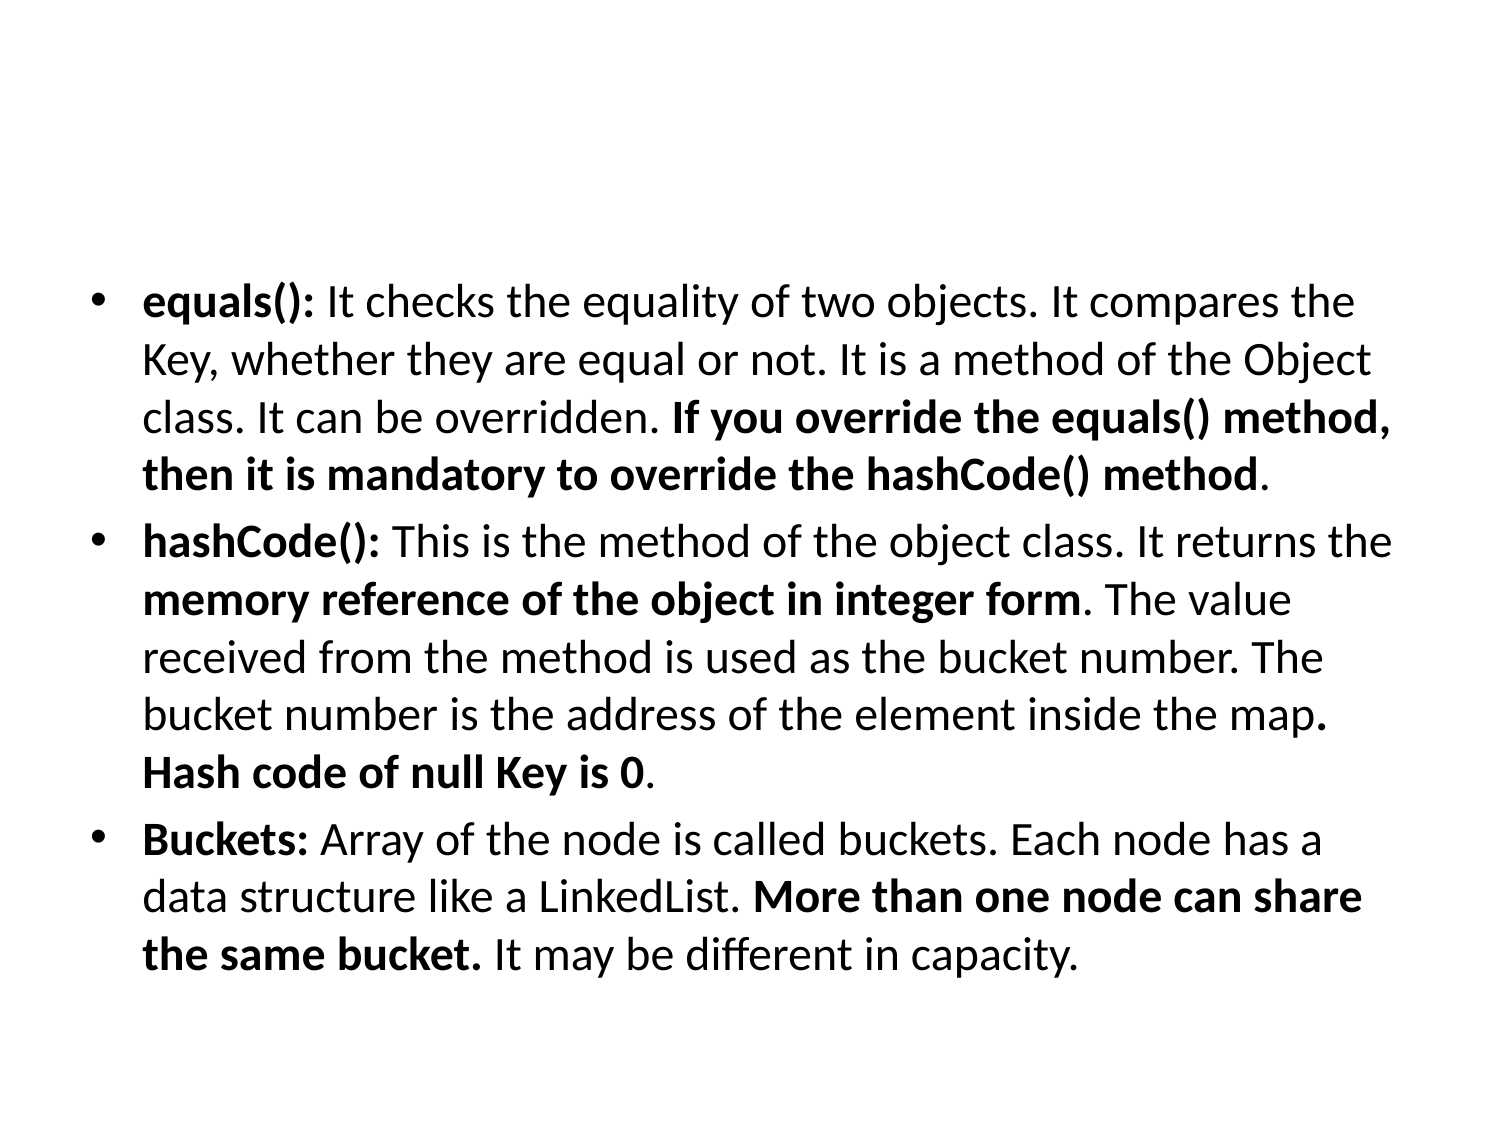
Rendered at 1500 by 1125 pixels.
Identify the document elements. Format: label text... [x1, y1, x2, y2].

list equals(): It checks the equality of two objects. It compares the Key, whether they are equal or not. It is a method of the Object class. It can be overridden. If you override the equals() method, then it is mandatory to override the hashCode() method. hashCode(): This is the method of the object class. It returns the memory reference of the object in integer form. The value received from the method is used as the bucket number. The bucket number is the address of the element inside the map. Hash code of null Key is 0. Buckets: Array of the node is called buckets. Each node has a data structure like a LinkedList. More than one node can share the same bucket. It may be different in capacity. [75, 262, 1425, 1005]
